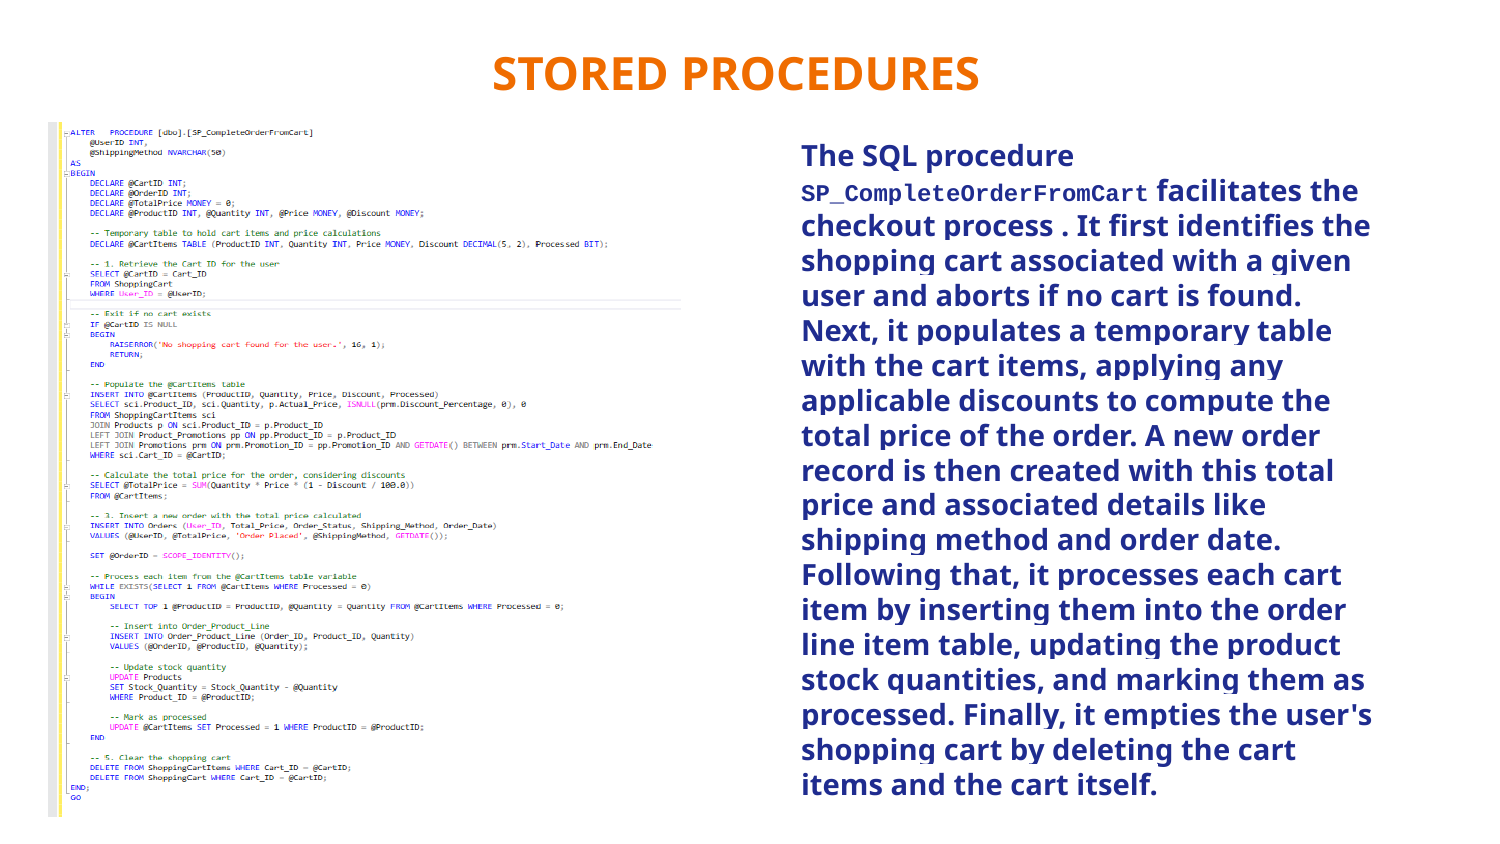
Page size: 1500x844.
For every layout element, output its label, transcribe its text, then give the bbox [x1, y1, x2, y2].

text_box STORED PROCEDURES [54, 29, 1419, 107]
picture [47, 121, 681, 817]
text_box The SQL procedure SP_CompleteOrderFromCart facilitates the checkout process . It first identifies the shopping cart associated with a given user and aborts if no cart is found. Next, it populates a temporary table with the cart items, applying any applicable discounts to compute the total price of the order. A new order record is then created with this total price and associated details like shipping method and order date. Following that, it processes each cart item by inserting them into the order line item table, updating the product stock quantities, and marking them as processed. Finally, it empties the user's shopping cart by deleting the cart items and the cart itself. [785, 122, 1401, 795]
